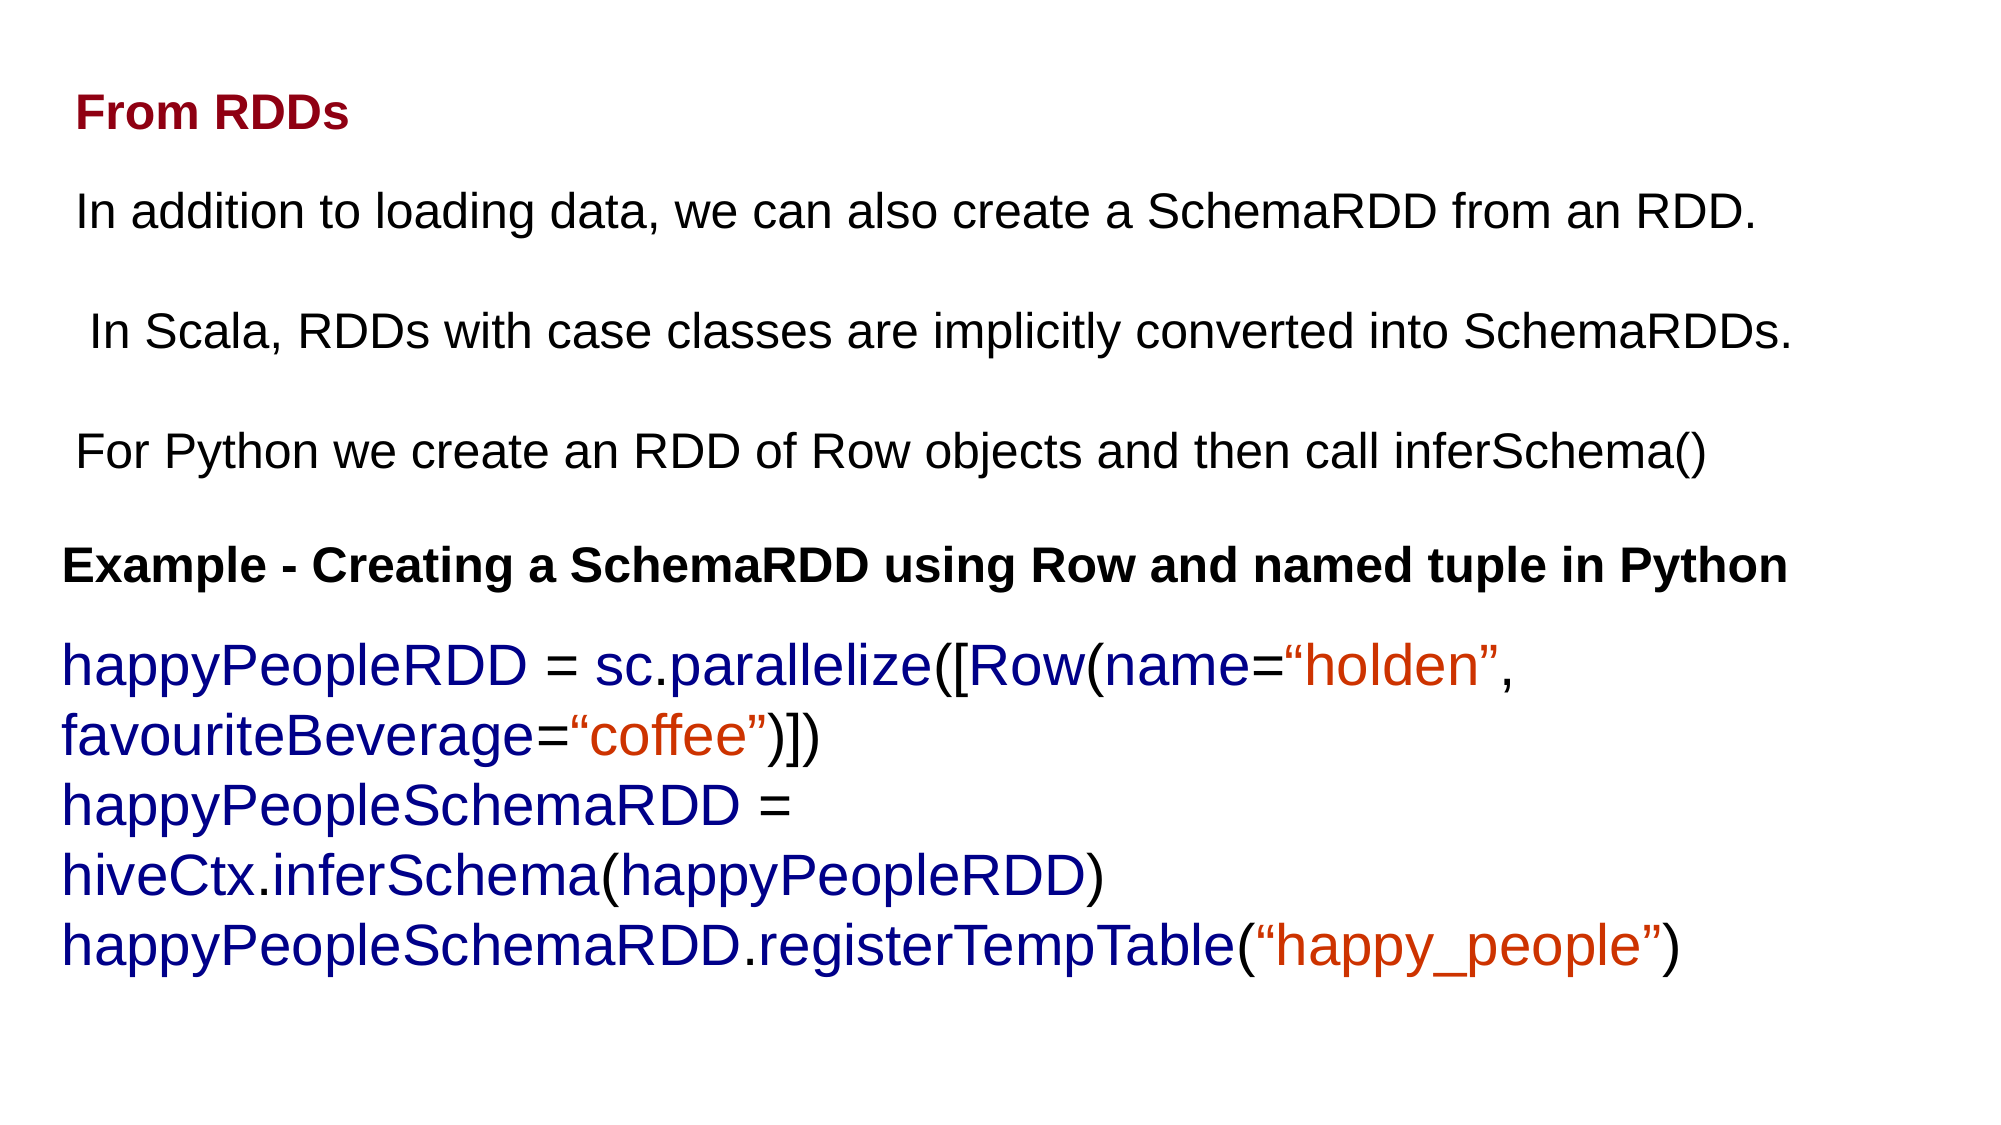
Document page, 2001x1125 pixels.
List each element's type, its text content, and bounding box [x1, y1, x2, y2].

text_box Example - Creating a SchemaRDD using Row and named tuple in Python happyPeopleRDD = sc.parallelize([Row(name=“holden”, favouriteBeverage=“coffee”)]) happyPeopleSchemaRDD = hiveCtx.inferSchema(happyPeopleRDD) happyPeopleSchemaRDD.registerTempTable(“happy_people”) [46, 525, 1820, 1055]
text_box From RDDs In addition to loading data, we can also create a SchemaRDD from an RDD. In Scala, RDDs with case classes are implicitly converted into SchemaRDDs. For Python we create an RDD of Row objects and then call inferSchema() [59, 71, 1939, 487]
